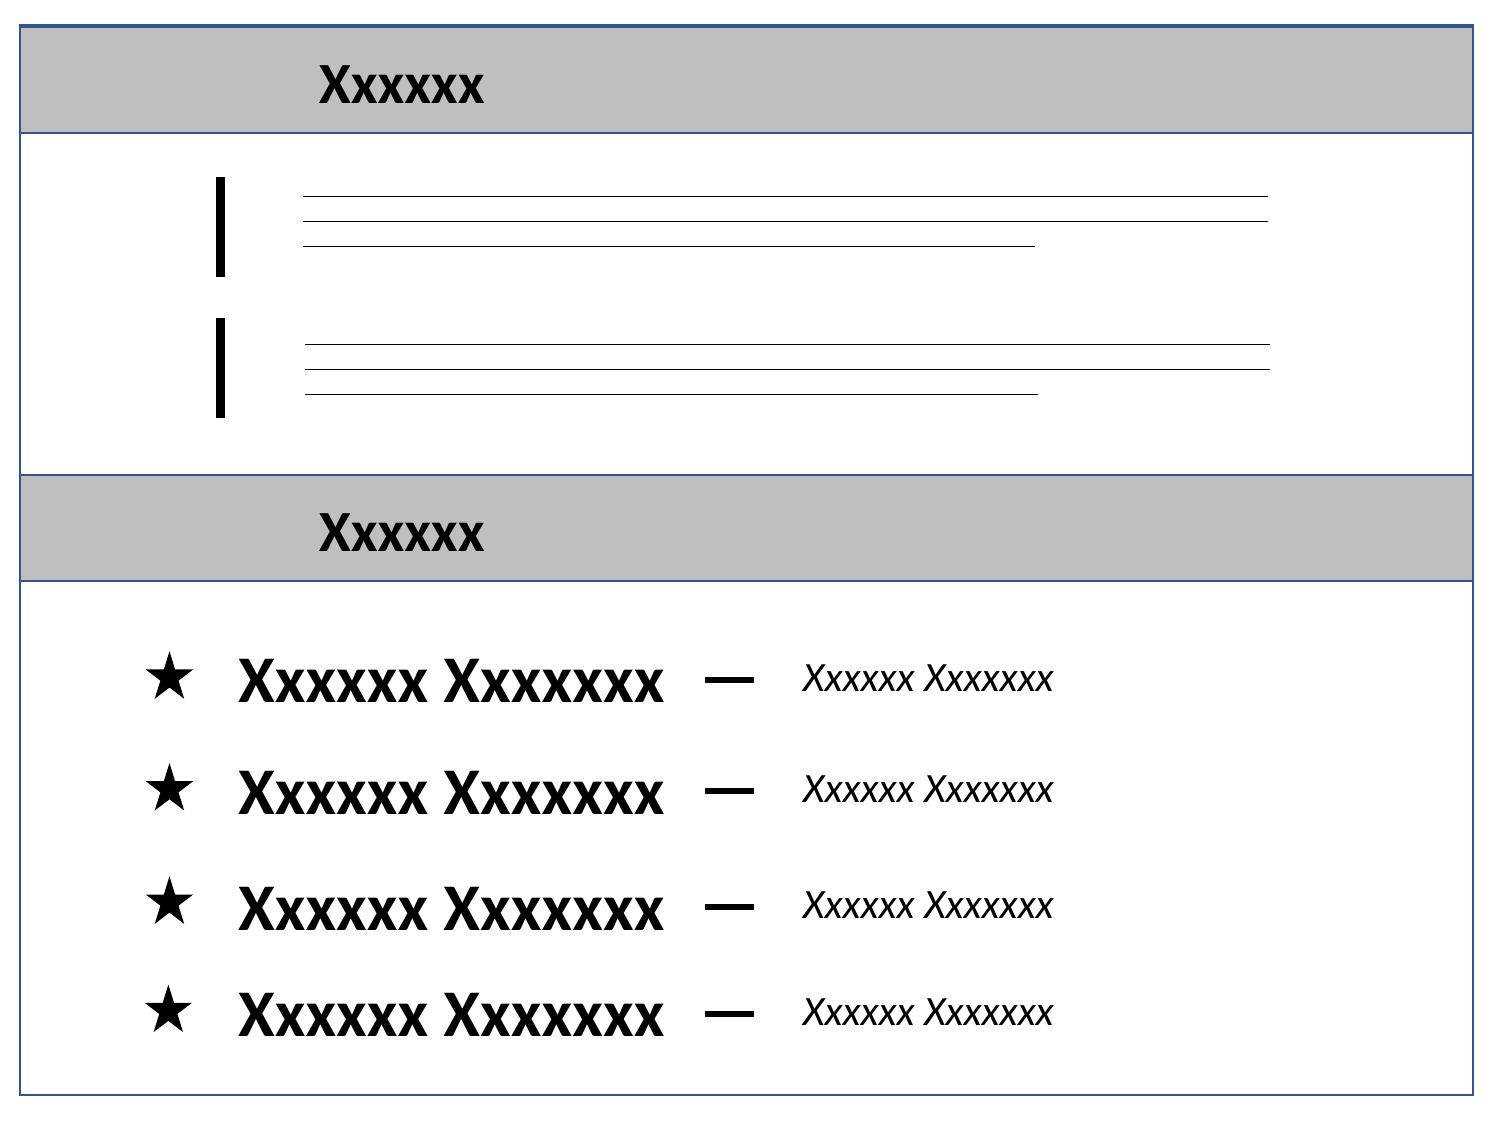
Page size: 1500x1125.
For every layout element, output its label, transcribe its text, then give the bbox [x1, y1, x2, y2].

text_box Xxxxxx Xxxxxxx [788, 753, 1069, 819]
text_box Xxxxxx [304, 37, 500, 123]
text_box [145, 876, 194, 924]
text_box Xxxxxx Xxxxxxx [788, 869, 1069, 935]
text_box Xxxxxx Xxxxxxx [788, 976, 1069, 1042]
text_box [19, 582, 1474, 1096]
text_box Xxxxxx Xxxxxxx [223, 856, 680, 951]
text_box Xxxxxx Xxxxxxx [223, 740, 680, 835]
text_box [19, 474, 1474, 582]
text_box [144, 984, 193, 1033]
text_box Xxxxxx Xxxxxxx [788, 642, 1069, 708]
text_box Xxxxxx Xxxxxxx [223, 628, 680, 724]
text_box [145, 762, 194, 811]
text_box [19, 26, 1474, 134]
text_box Xxxxxx Xxxxxxx [223, 962, 680, 1058]
text_box [145, 651, 194, 699]
text_box Xxxxxx [304, 485, 500, 570]
text_box [19, 134, 1474, 474]
